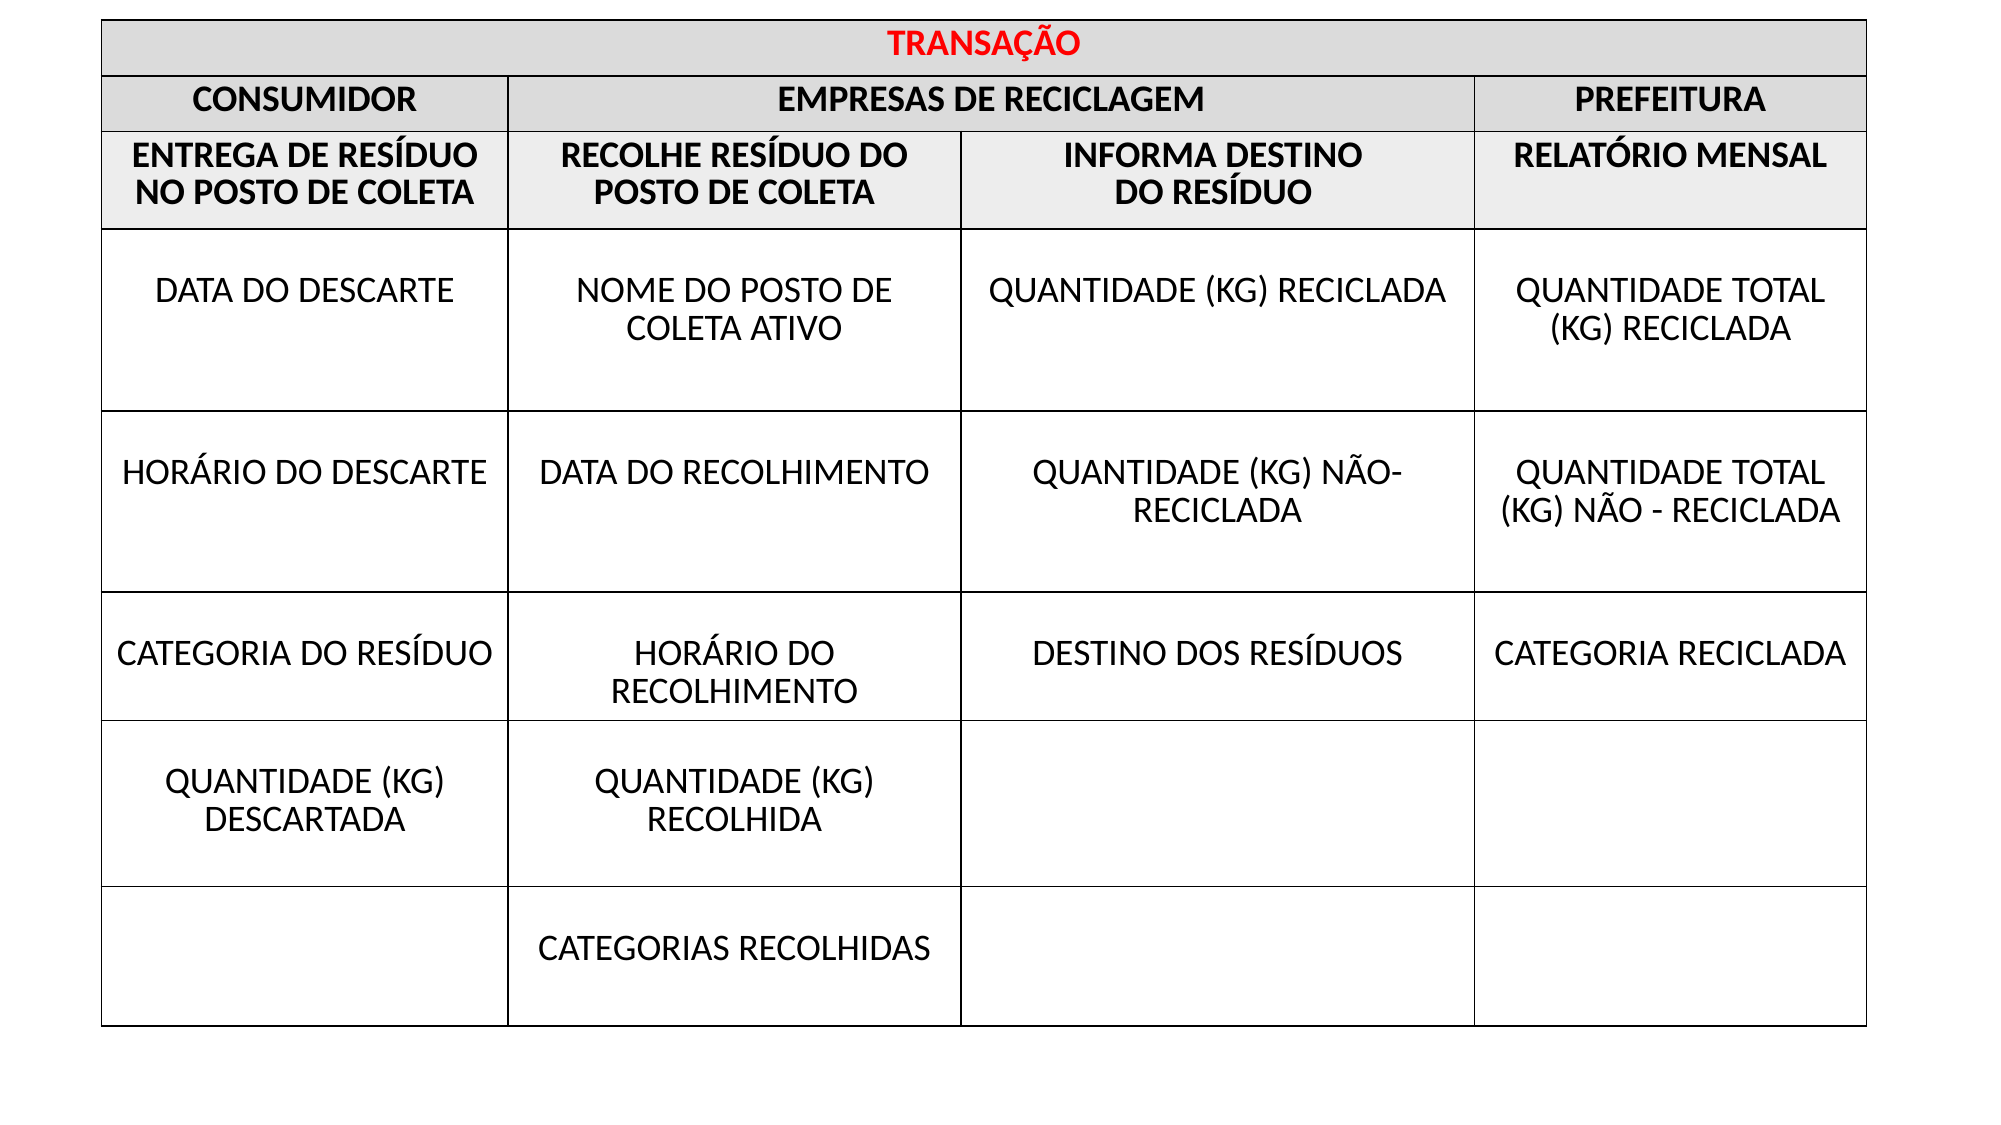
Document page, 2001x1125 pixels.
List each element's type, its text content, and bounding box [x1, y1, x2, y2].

table_cell [1475, 887, 1866, 1025]
table_cell PREFEITURA [1475, 77, 1866, 131]
table_cell CONSUMIDOR [102, 77, 507, 131]
table_cell [102, 887, 507, 1025]
table_header TRANSAÇÃO [102, 21, 1866, 75]
table_cell CATEGORIAS RECOLHIDAS [509, 887, 960, 1025]
table_cell HORÁRIO DO RECOLHIMENTO [509, 593, 960, 720]
table_cell CATEGORIA RECICLADA [1475, 593, 1866, 720]
table_cell NOME DO POSTO DE COLETA ATIVO [509, 230, 960, 410]
table_cell CATEGORIA DO RESÍDUO [102, 593, 507, 720]
table_cell INFORMA DESTINO DO RESÍDUO [962, 132, 1474, 228]
table_cell QUANTIDADE (KG) RECICLADA [962, 230, 1474, 410]
table_cell QUANTIDADE (KG) DESCARTADA [102, 721, 507, 886]
table_cell QUANTIDADE TOTAL (KG) RECICLADA [1475, 230, 1866, 410]
table_cell RELATÓRIO MENSAL [1475, 132, 1866, 228]
table_cell QUANTIDADE TOTAL (KG) NÃO - RECICLADA [1475, 412, 1866, 591]
table_cell DESTINO DOS RESÍDUOS [962, 593, 1474, 720]
table_cell DATA DO DESCARTE [102, 230, 507, 410]
table_cell HORÁRIO DO DESCARTE [102, 412, 507, 591]
table_cell RECOLHE RESÍDUO DO POSTO DE COLETA [509, 132, 960, 228]
table_cell EMPRESAS DE RECICLAGEM [509, 77, 1474, 131]
table_cell [1475, 721, 1866, 886]
table_cell [962, 721, 1474, 886]
table_cell QUANTIDADE (KG) RECOLHIDA [509, 721, 960, 886]
table_cell DATA DO RECOLHIMENTO [509, 412, 960, 591]
table_cell QUANTIDADE (KG) NÃO- RECICLADA [962, 412, 1474, 591]
table_cell ENTREGA DE RESÍDUO NO POSTO DE COLETA [102, 132, 507, 228]
table_cell [962, 887, 1474, 1025]
